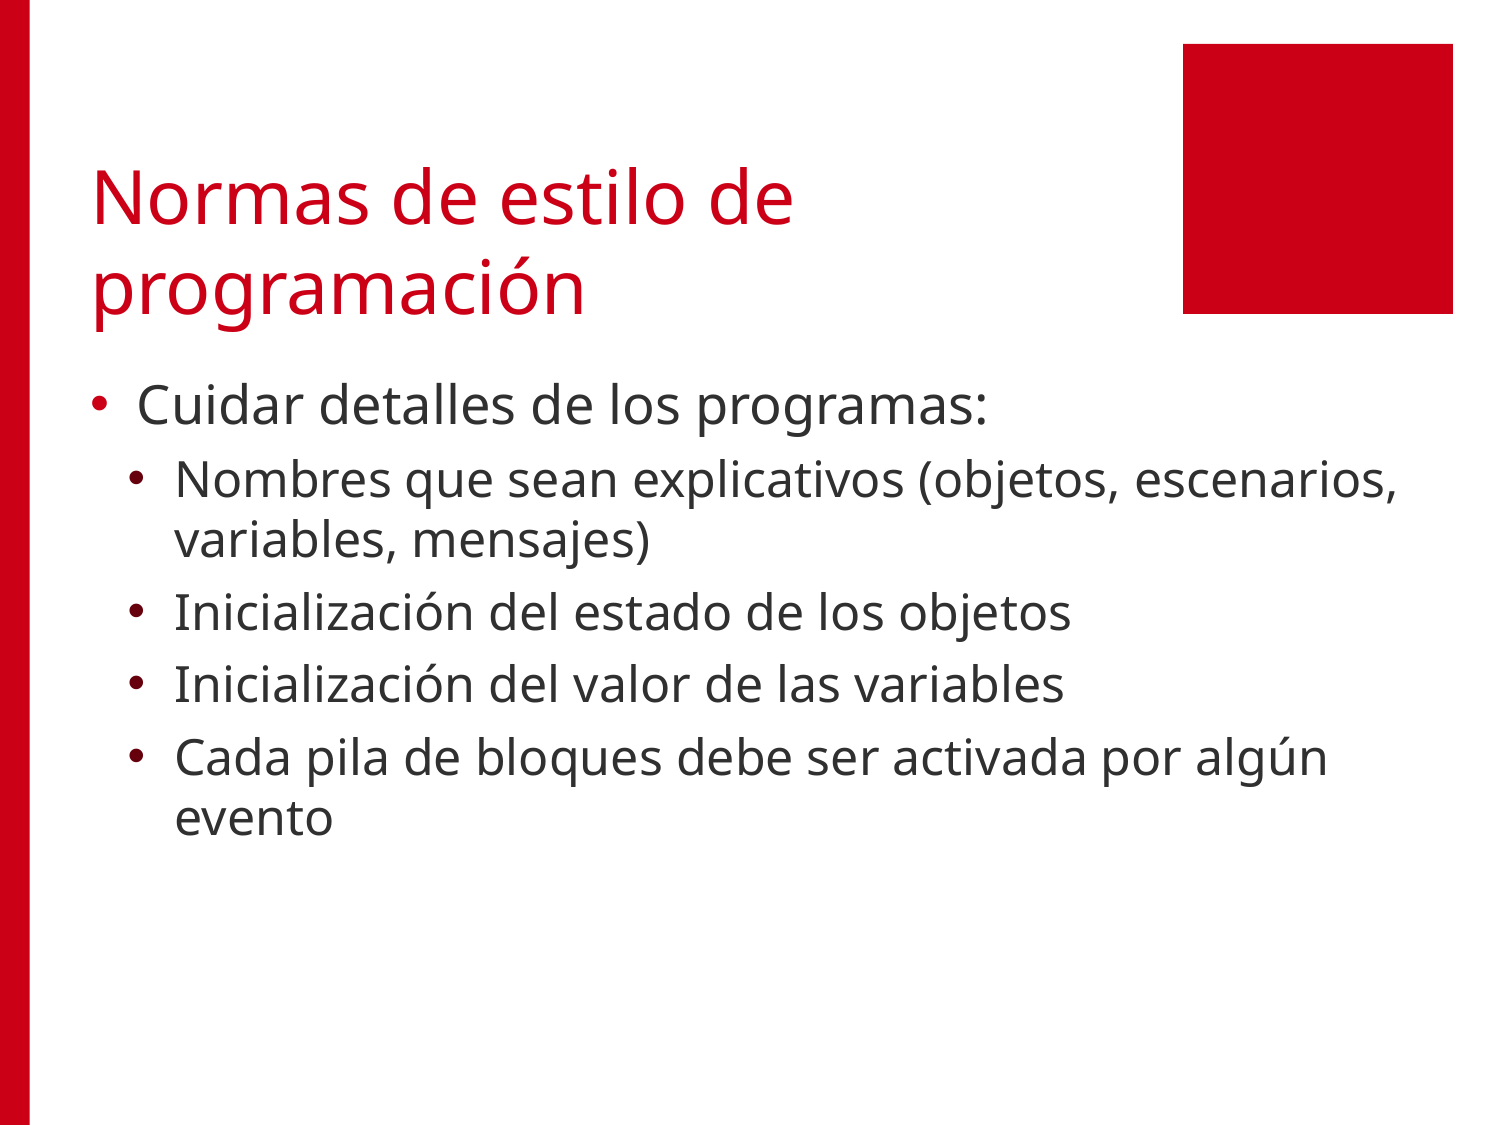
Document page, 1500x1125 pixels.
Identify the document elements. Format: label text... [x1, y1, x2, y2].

list Cuidar detalles de los programas: Nombres que sean explicativos (objetos, escenarios, variables, mensajes) Inicialización del estado de los objetos Inicialización del valor de las variables Cada pila de bloques debe ser activada por algún evento [75, 362, 1434, 1005]
title Normas de estilo de programación [75, 149, 1143, 338]
